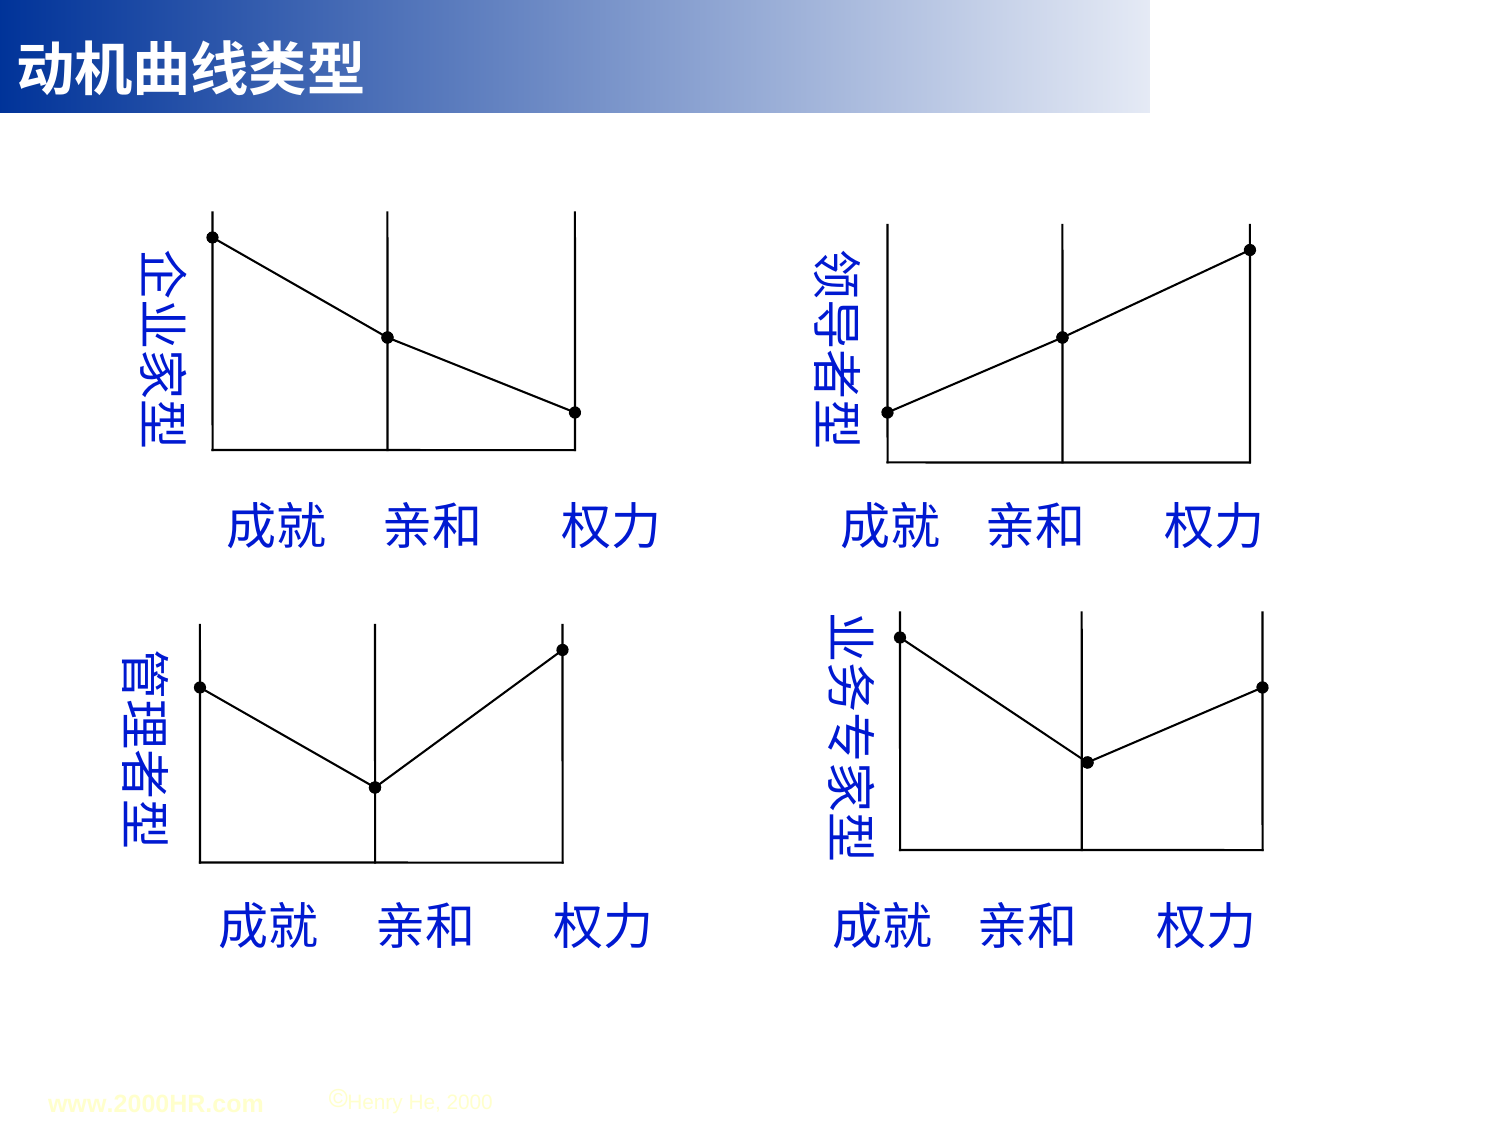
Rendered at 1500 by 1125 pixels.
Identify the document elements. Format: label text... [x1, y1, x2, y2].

text_box [881, 340, 1056, 419]
text_box [206, 231, 382, 334]
text_box 业务专家型 [799, 597, 891, 863]
text_box [1056, 243, 1257, 344]
text_box 成就 亲和 权力 成就 亲和 权力 [212, 487, 1281, 563]
text_box 管理者型 [93, 634, 185, 850]
text_box 企业家型 [111, 234, 202, 450]
text_box [381, 331, 582, 419]
text_box 动机曲线类型 [1, 24, 381, 110]
text_box [1081, 681, 1269, 769]
text_box [193, 681, 370, 785]
text_box 领导者型 [785, 234, 876, 450]
text_box [368, 643, 569, 794]
text_box 成就 亲和 权力 成就 亲和 权力 [204, 887, 1273, 963]
text_box [893, 631, 1082, 759]
